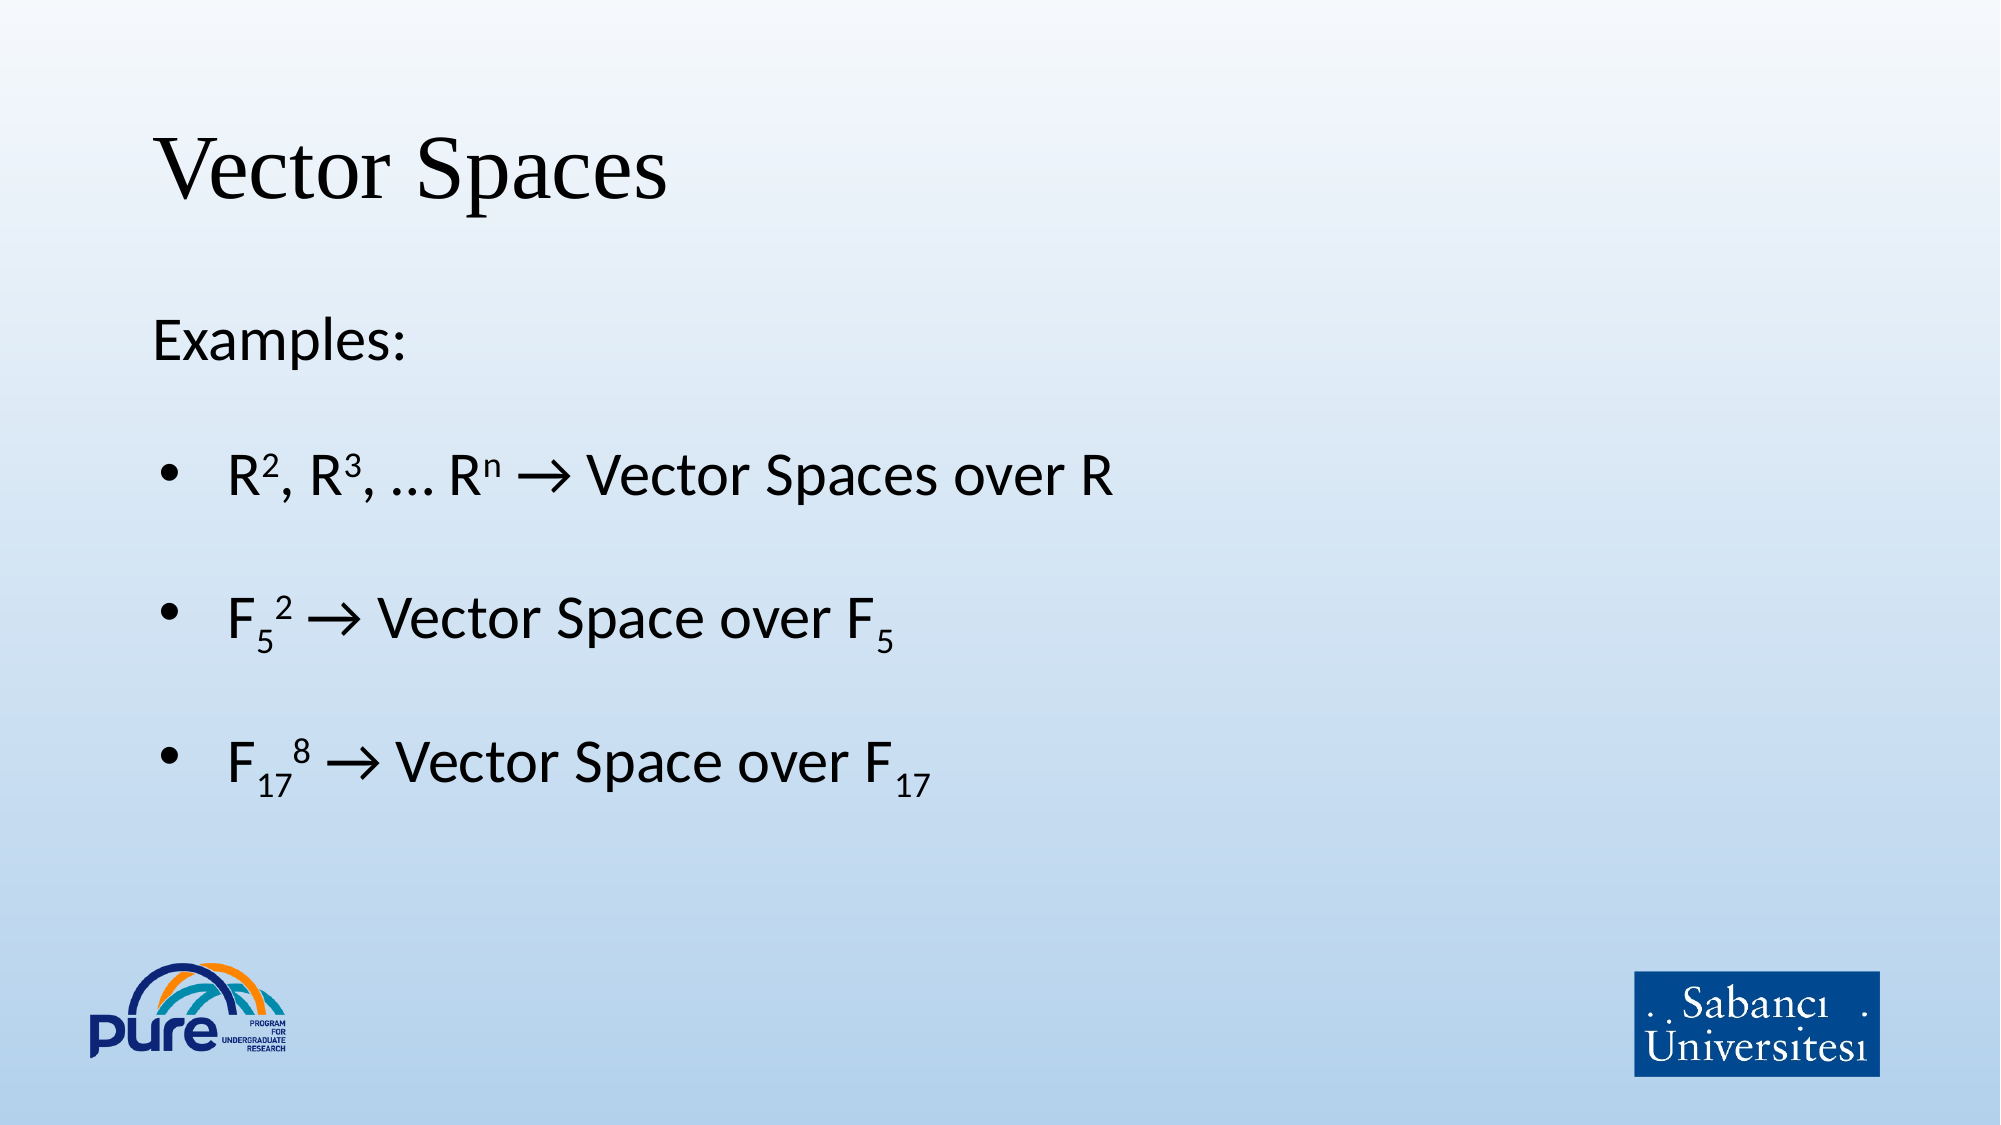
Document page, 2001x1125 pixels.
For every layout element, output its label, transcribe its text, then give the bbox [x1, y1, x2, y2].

list Examples: R2, R3, … Rn → Vector Spaces over R F52 → Vector Space over F5 F178 → Vector Space over F17 [137, 299, 1863, 1014]
picture [65, 942, 311, 1078]
title Vector Spaces [137, 59, 1863, 278]
picture [1633, 971, 1880, 1078]
